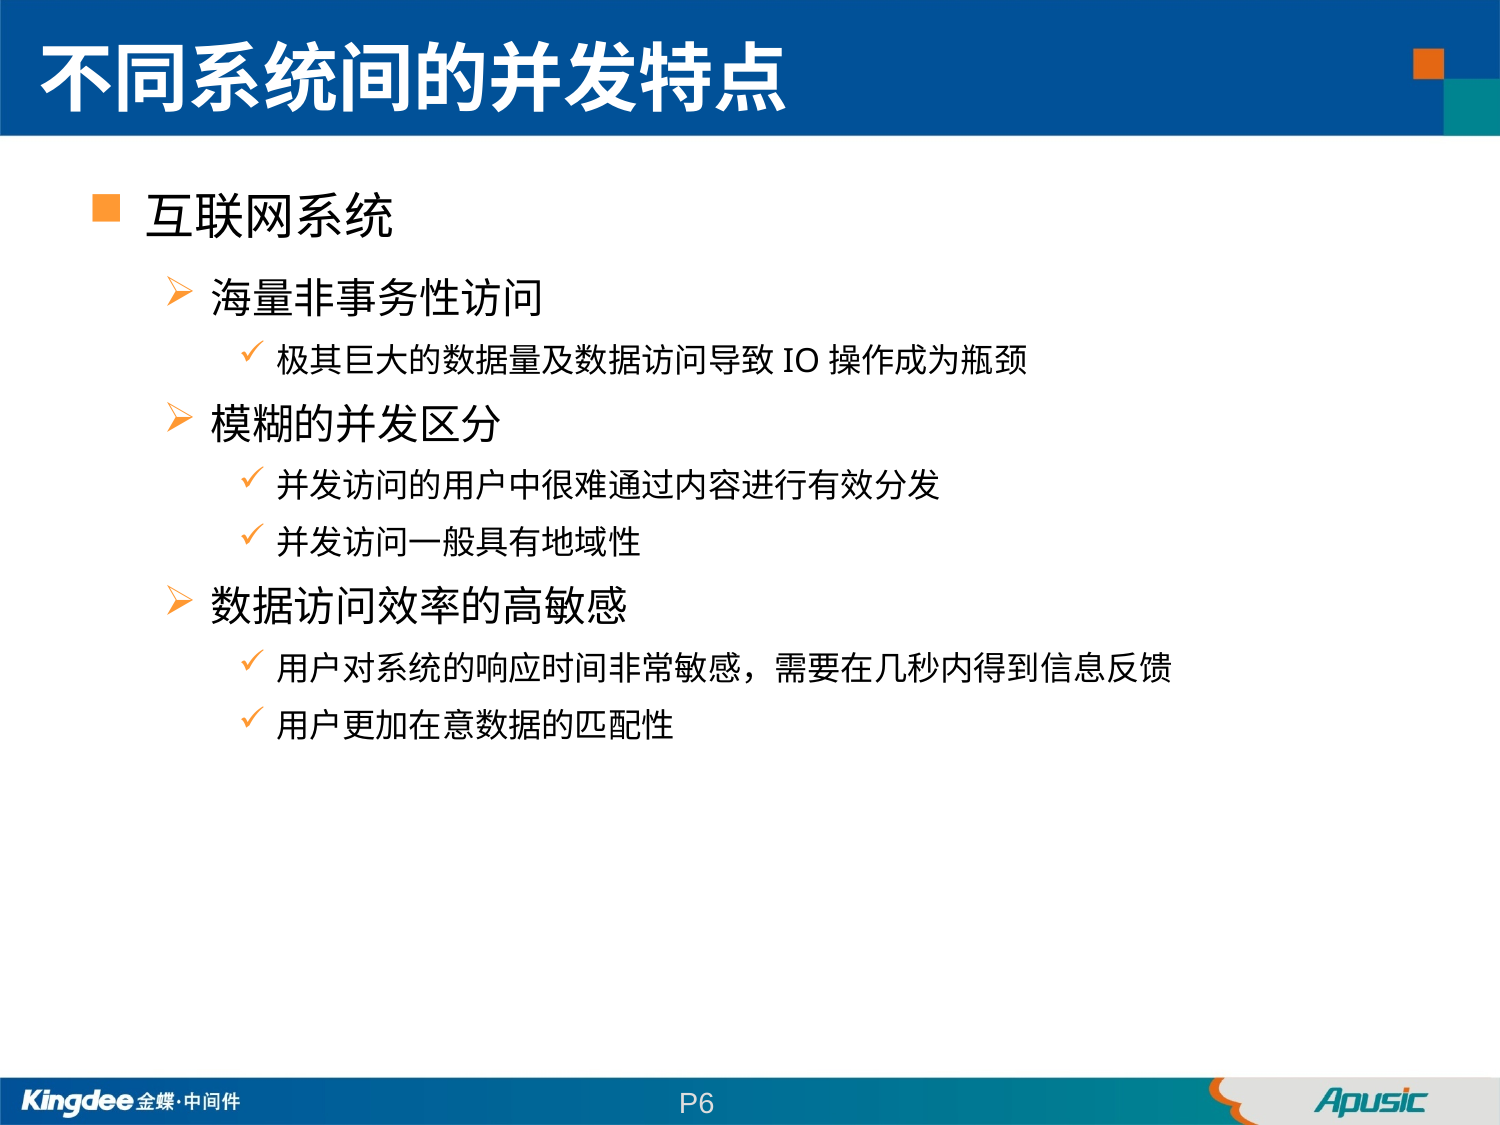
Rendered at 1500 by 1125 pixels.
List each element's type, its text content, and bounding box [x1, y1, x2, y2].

list 互联网系统 海量非事务性访问 极其巨大的数据量及数据访问导致IO操作成为瓶颈 模糊的并发区分 并发访问的用户中很难通过内容进行有效分发 并发访问一般具有地域性 数据访问效率的高敏感 用户对系统的响应时间非常敏感，需要在几秒内得到信息反馈 用户更加在意数据的匹配性 [73, 177, 1434, 1021]
picture [0, 0, 1500, 1125]
list 不同系统间的并发特点 [23, 23, 1325, 129]
